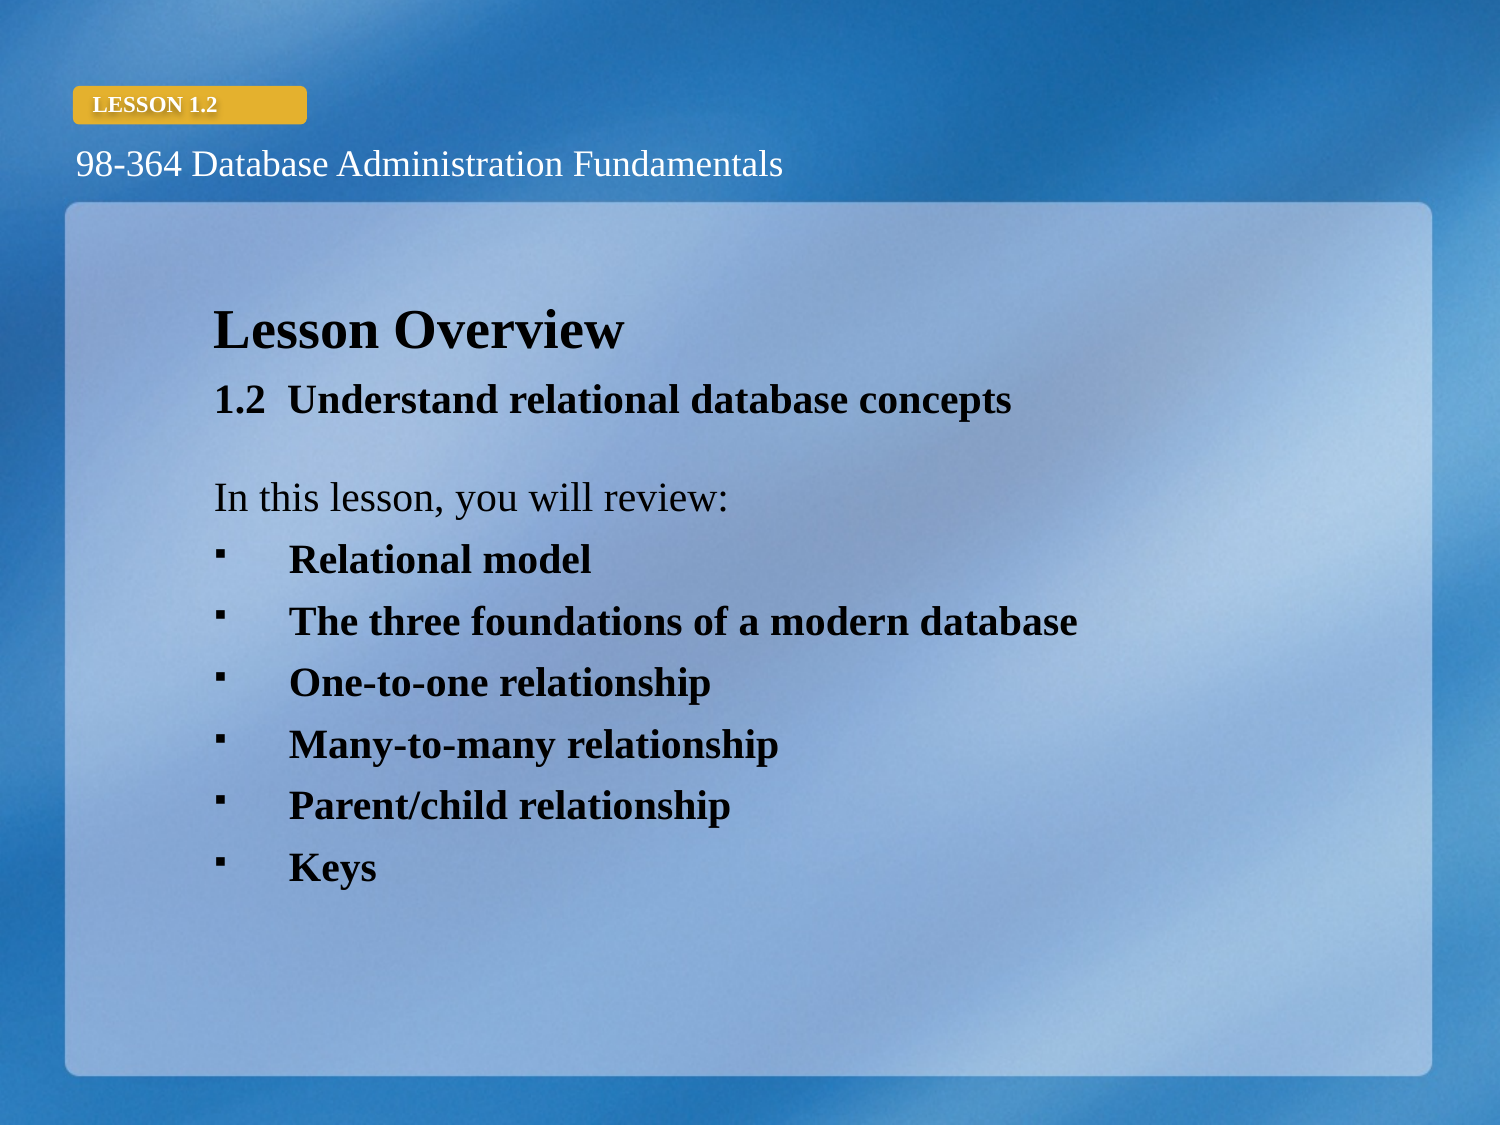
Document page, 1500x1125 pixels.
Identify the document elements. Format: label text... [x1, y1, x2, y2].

picture [0, 0, 1500, 1125]
text_box Lesson Overview 1.2 Understand relational database concepts In this lesson, you will review: Relational model The three foundations of a modern database One-to-one relationship Many-to-many relationship Parent/child relationship Keys [198, 292, 1290, 997]
